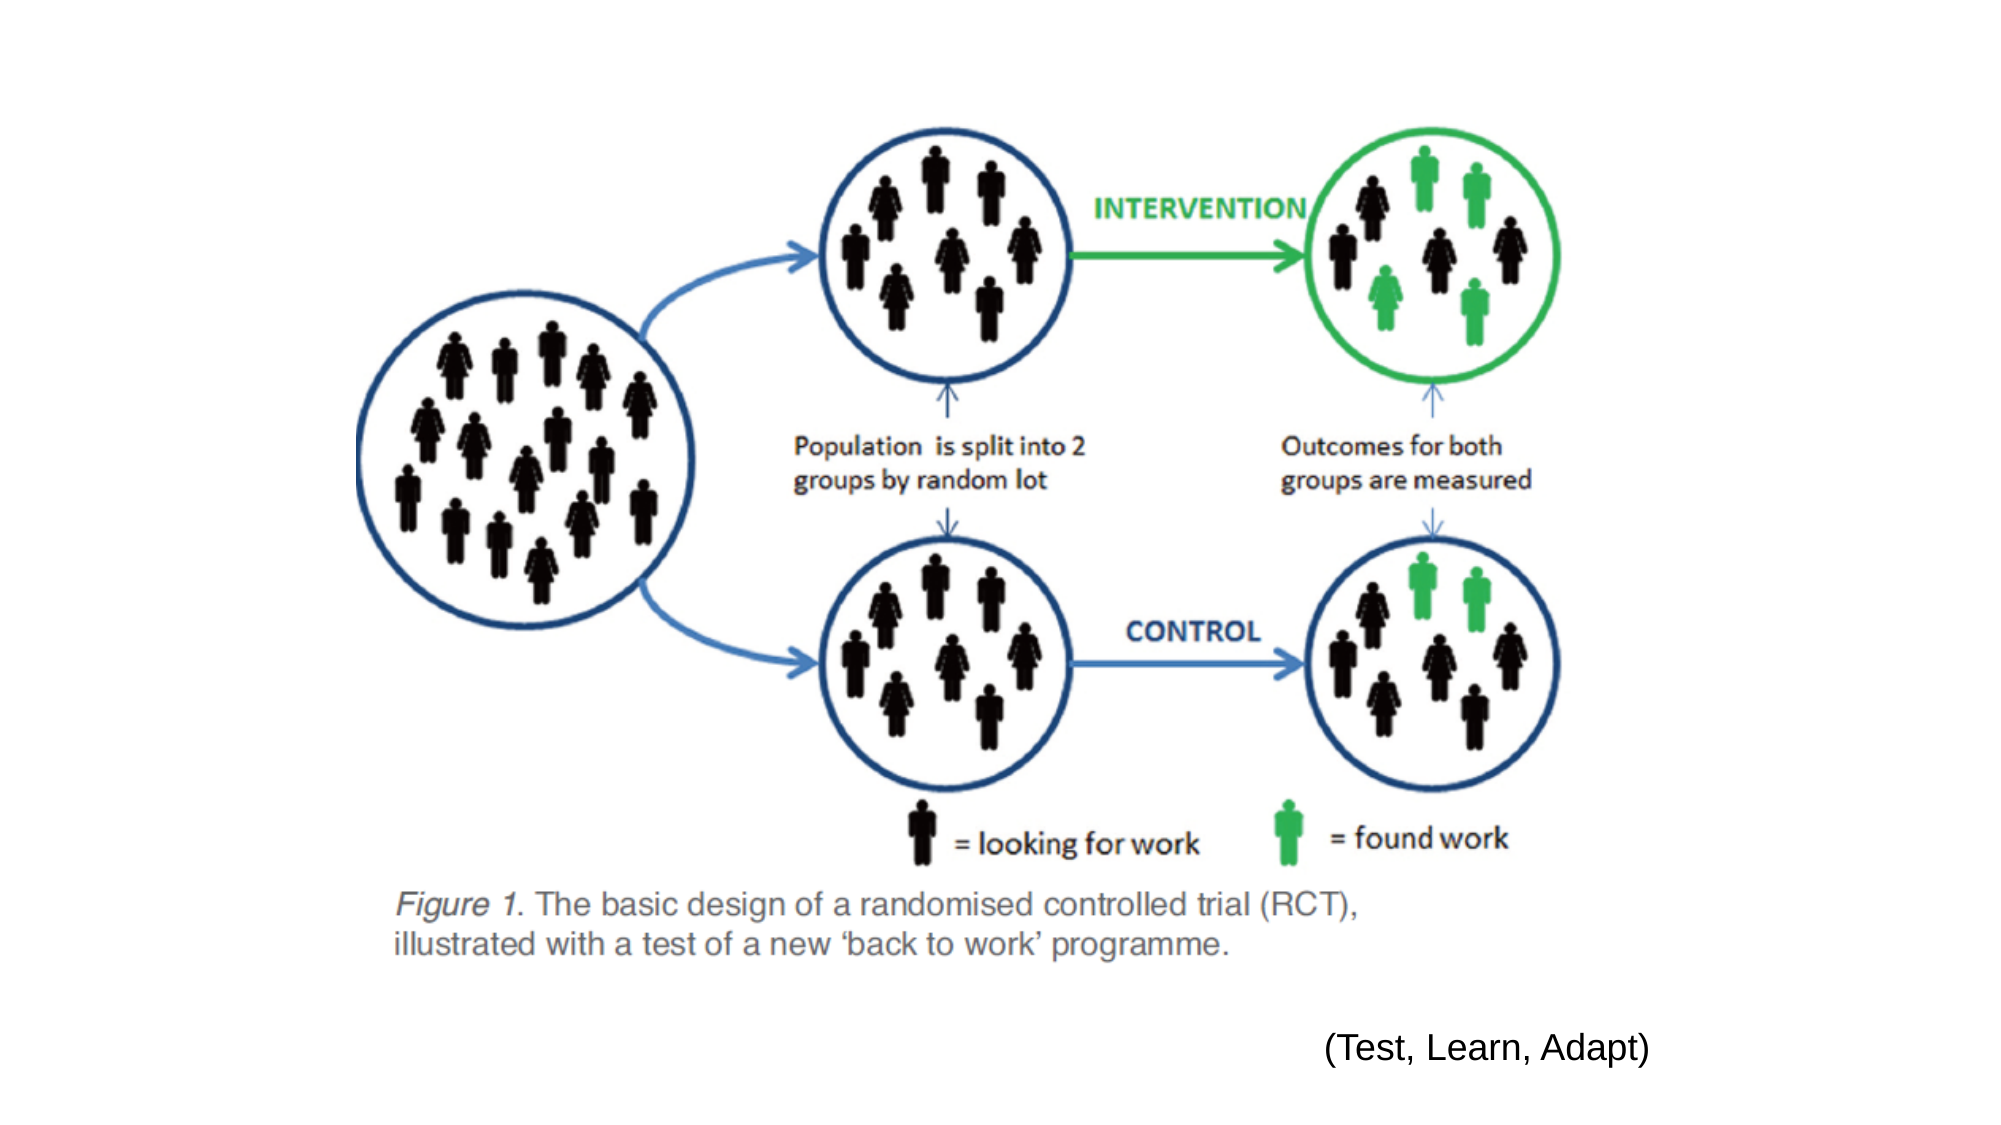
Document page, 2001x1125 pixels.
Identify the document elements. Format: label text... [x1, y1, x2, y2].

picture [356, 89, 1616, 987]
text_box (Test, Learn, Adapt) [1309, 1015, 1666, 1076]
